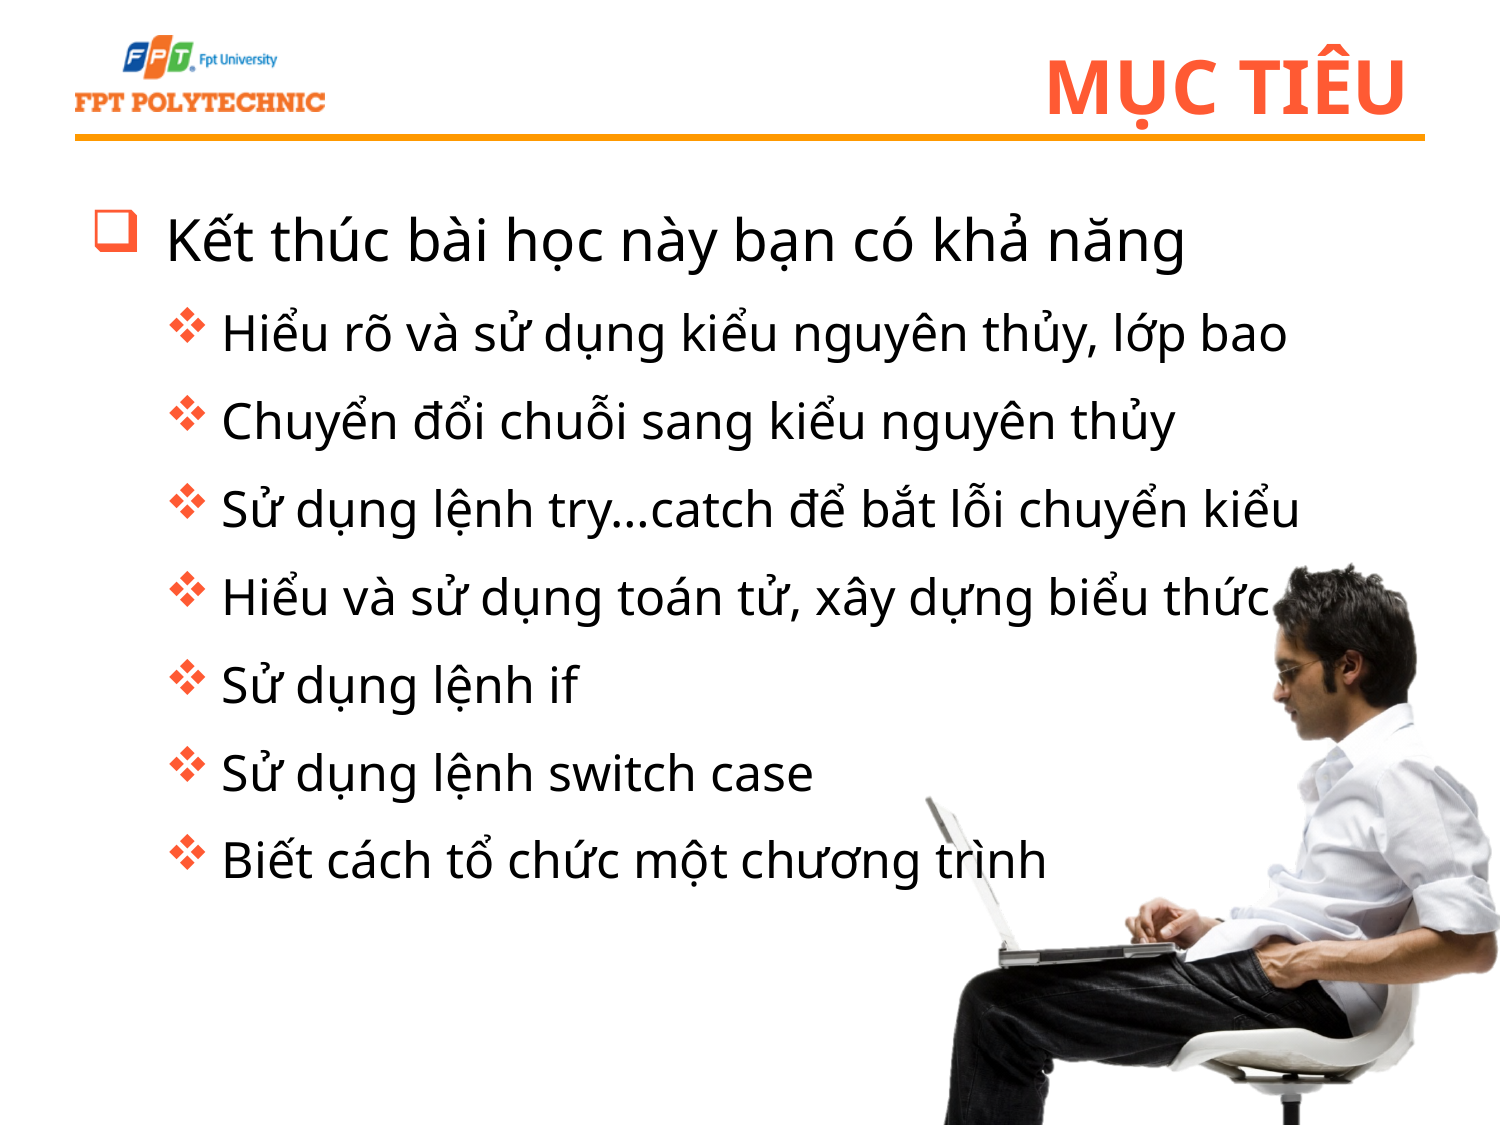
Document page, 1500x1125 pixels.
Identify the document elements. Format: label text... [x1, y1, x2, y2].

picture [898, 553, 1500, 1125]
picture [75, 35, 325, 112]
title Mục tiêu [337, 45, 1425, 125]
list Kết thúc bài học này bạn có khả năng Hiểu rõ và sử dụng kiểu nguyên thủy, lớp bao Chuyển đổi chuỗi sang kiểu nguyên thủy Sử dụng lệnh try…catch để bắt lỗi chuyển kiểu Hiểu và sử dụng toán tử, xây dựng biểu thức Sử dụng lệnh if Sử dụng lệnh switch case Biết cách tổ chức một chương trình [75, 174, 1425, 1038]
